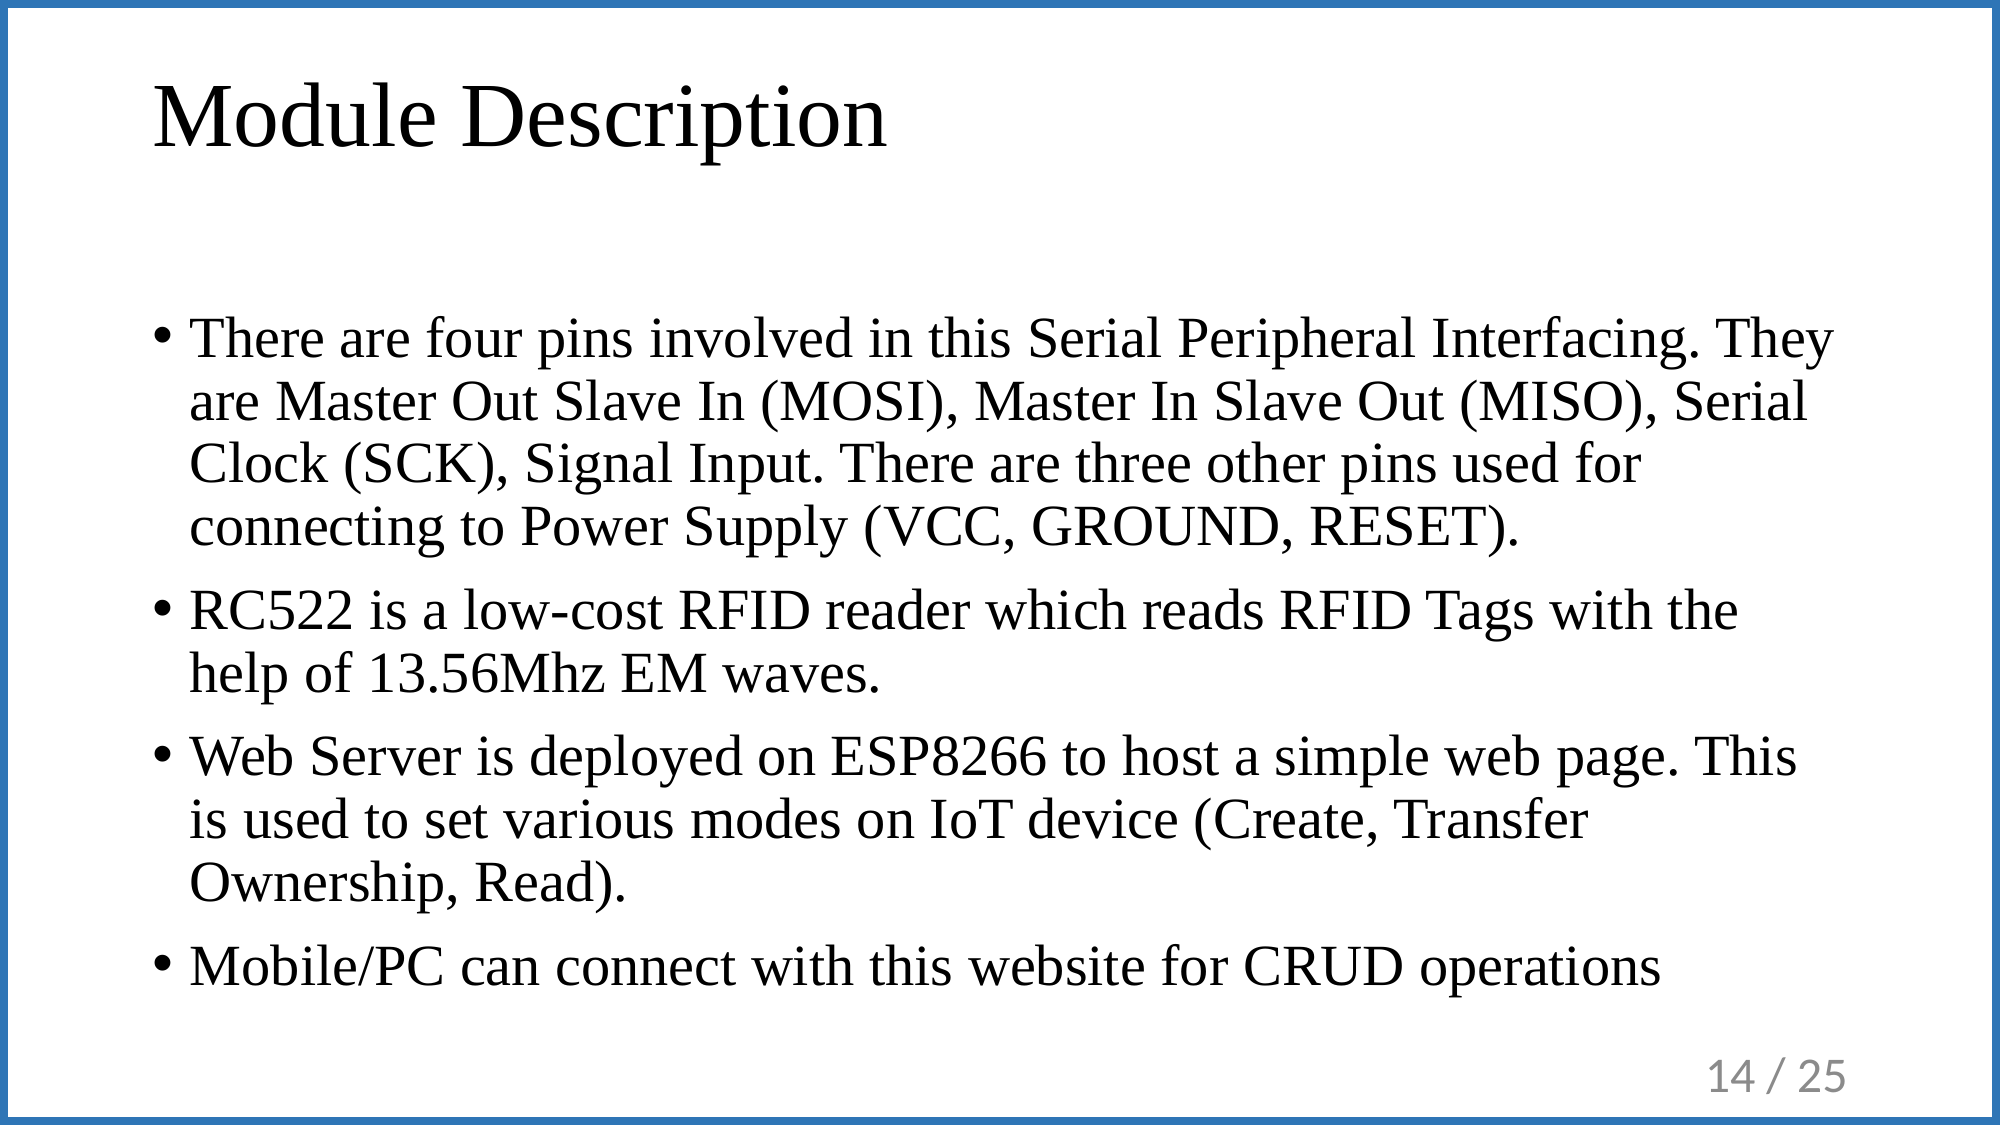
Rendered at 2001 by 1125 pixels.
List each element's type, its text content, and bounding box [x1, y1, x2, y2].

slide_number 14 / 25 [1412, 1042, 1863, 1103]
text_box [0, 0, 2000, 1125]
